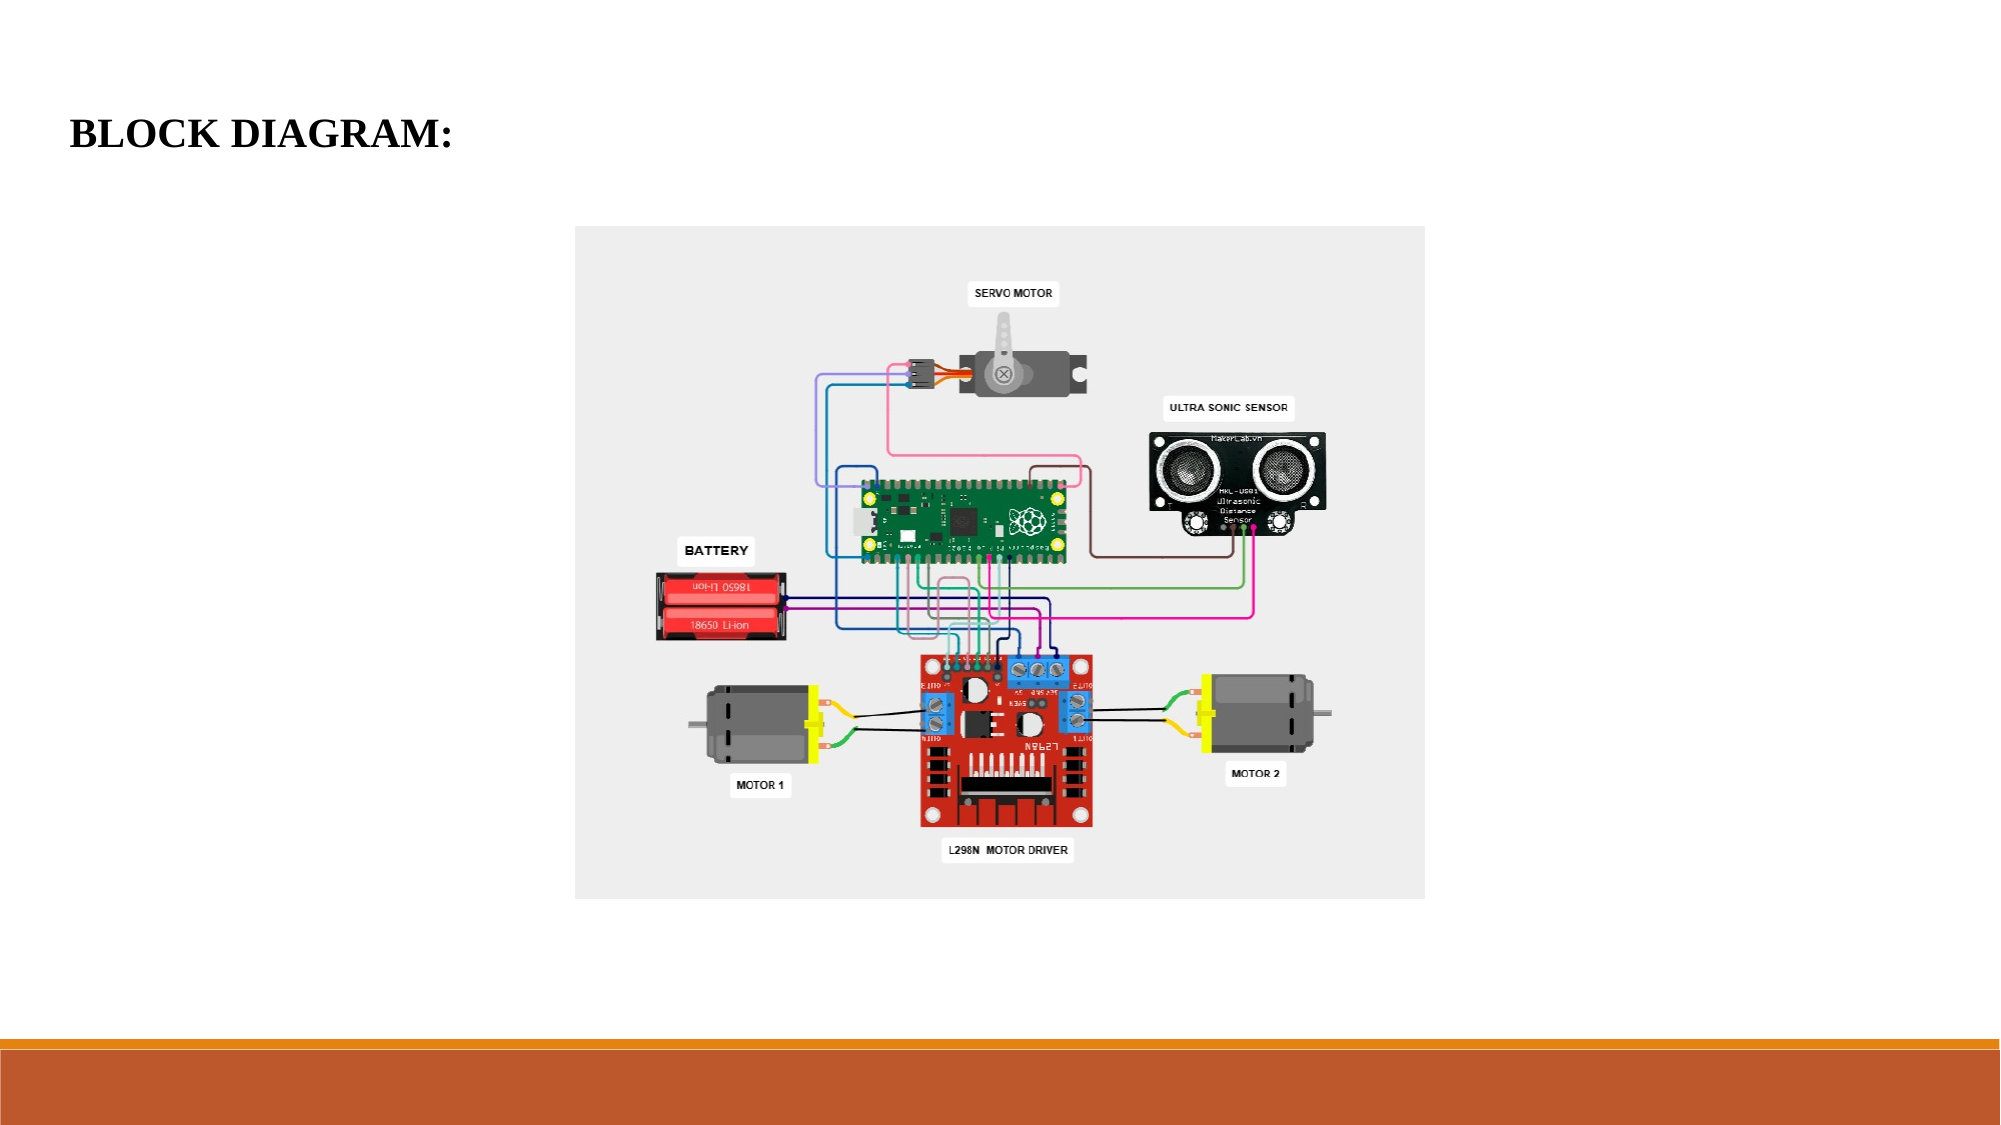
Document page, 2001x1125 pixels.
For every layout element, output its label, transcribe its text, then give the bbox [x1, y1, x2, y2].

picture [574, 226, 1426, 899]
text_box BLOCK DIAGRAM: [54, 98, 802, 164]
